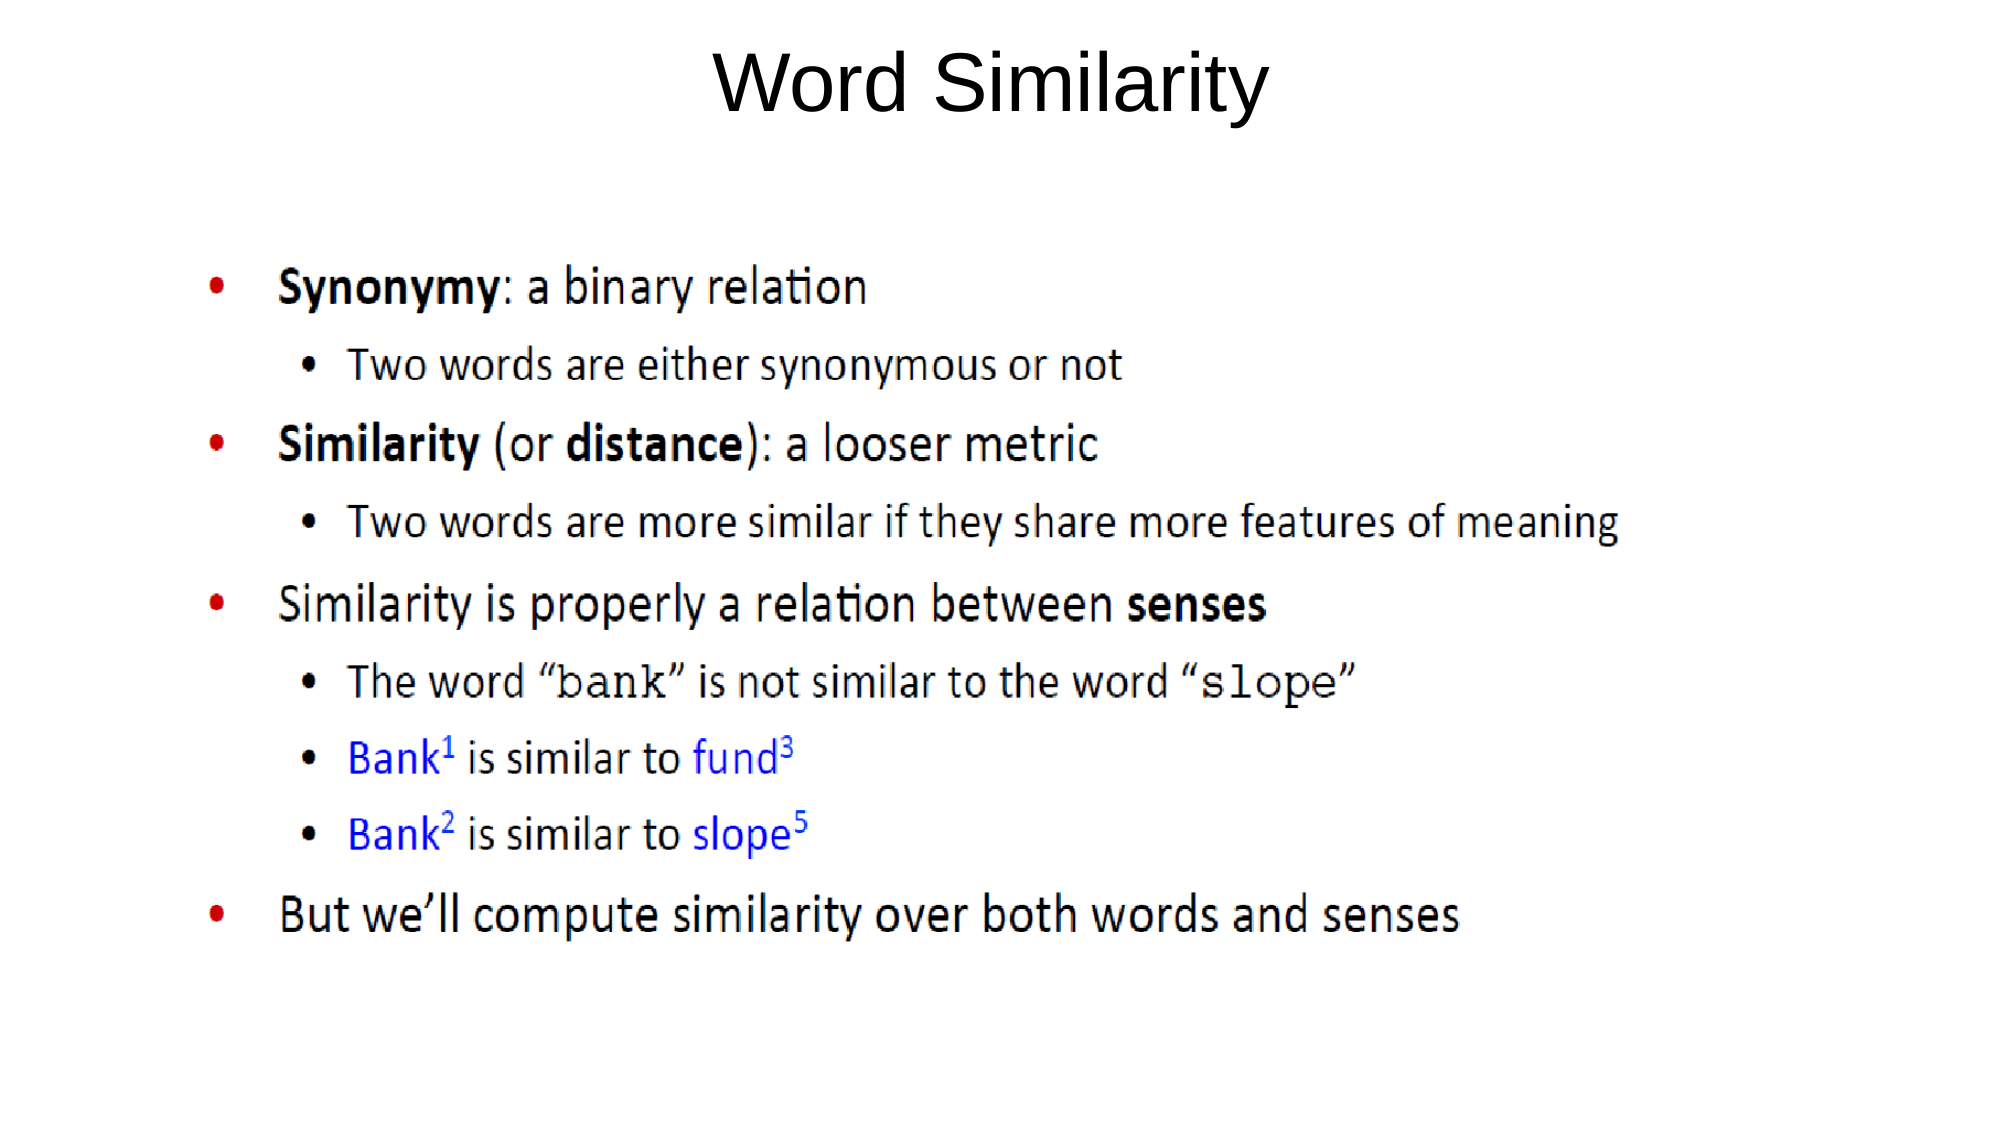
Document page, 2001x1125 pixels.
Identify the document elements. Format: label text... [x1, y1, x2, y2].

title Word Similarity [129, 24, 1854, 146]
picture [192, 230, 1674, 1007]
